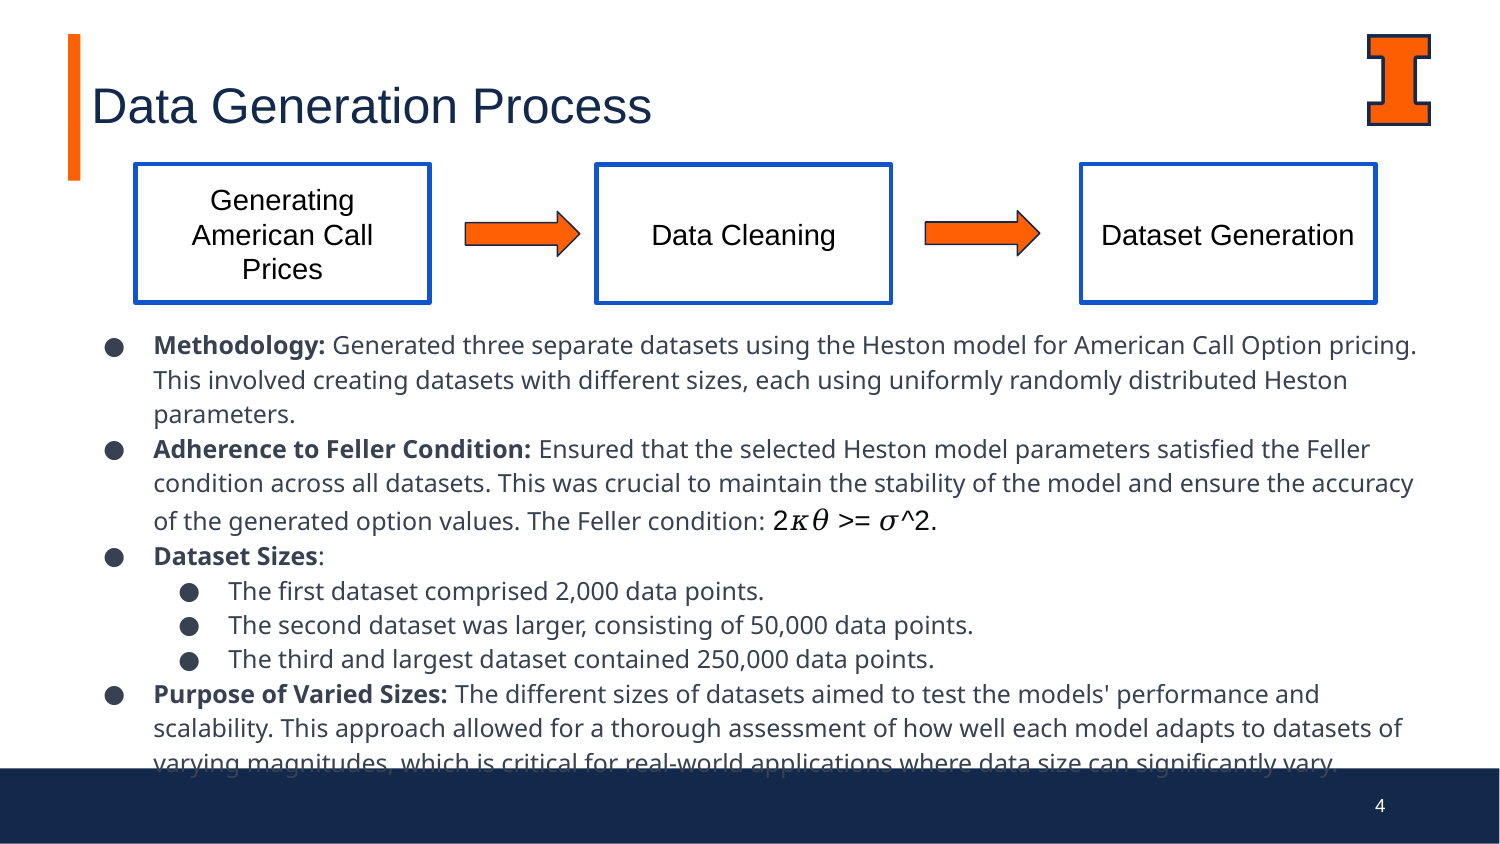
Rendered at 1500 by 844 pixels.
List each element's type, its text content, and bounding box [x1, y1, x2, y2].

text_box Data Cleaning [596, 164, 891, 304]
text_box [135, 147, 466, 196]
text_box [209, 358, 1290, 443]
text_box Generating American Call Prices [135, 163, 430, 303]
text_box Dataset Generation [1080, 163, 1376, 303]
text_box [925, 210, 1040, 256]
list Methodology: Generated three separate datasets using the Heston model for American Call Option pricing. This involved creating datasets with different sizes, each using uniformly randomly distributed Heston parameters. Adherence to Feller Condition: Ensured that the selected Heston model parameters satisfied the Feller condition across all datasets. This was crucial to maintain the stability of the model and ensure the accuracy of the generated option values. The Feller condition: 2𝜅𝜃 >= 𝜎^2. Dataset Sizes: The first dataset comprised 2,000 data points. The second dataset was larger, consisting of 50,000 data points. The third and largest dataset contained 250,000 data points. Purpose of Varied Sizes: The different sizes of datasets aimed to test the models' performance and scalability. This approach allowed for a thorough assessment of how well each model adapts to datasets of varying magnitudes, which is critical for real-world applications where data size can significantly vary. [67, 319, 1433, 806]
text_box [1220, 221, 1500, 306]
text_box [465, 211, 580, 257]
picture [1367, 94, 1431, 126]
text_box [0, 441, 839, 525]
slide_number ‹#› [1059, 782, 1397, 827]
text_box [605, 10, 1500, 94]
title Data Generation Process [80, 34, 1357, 181]
